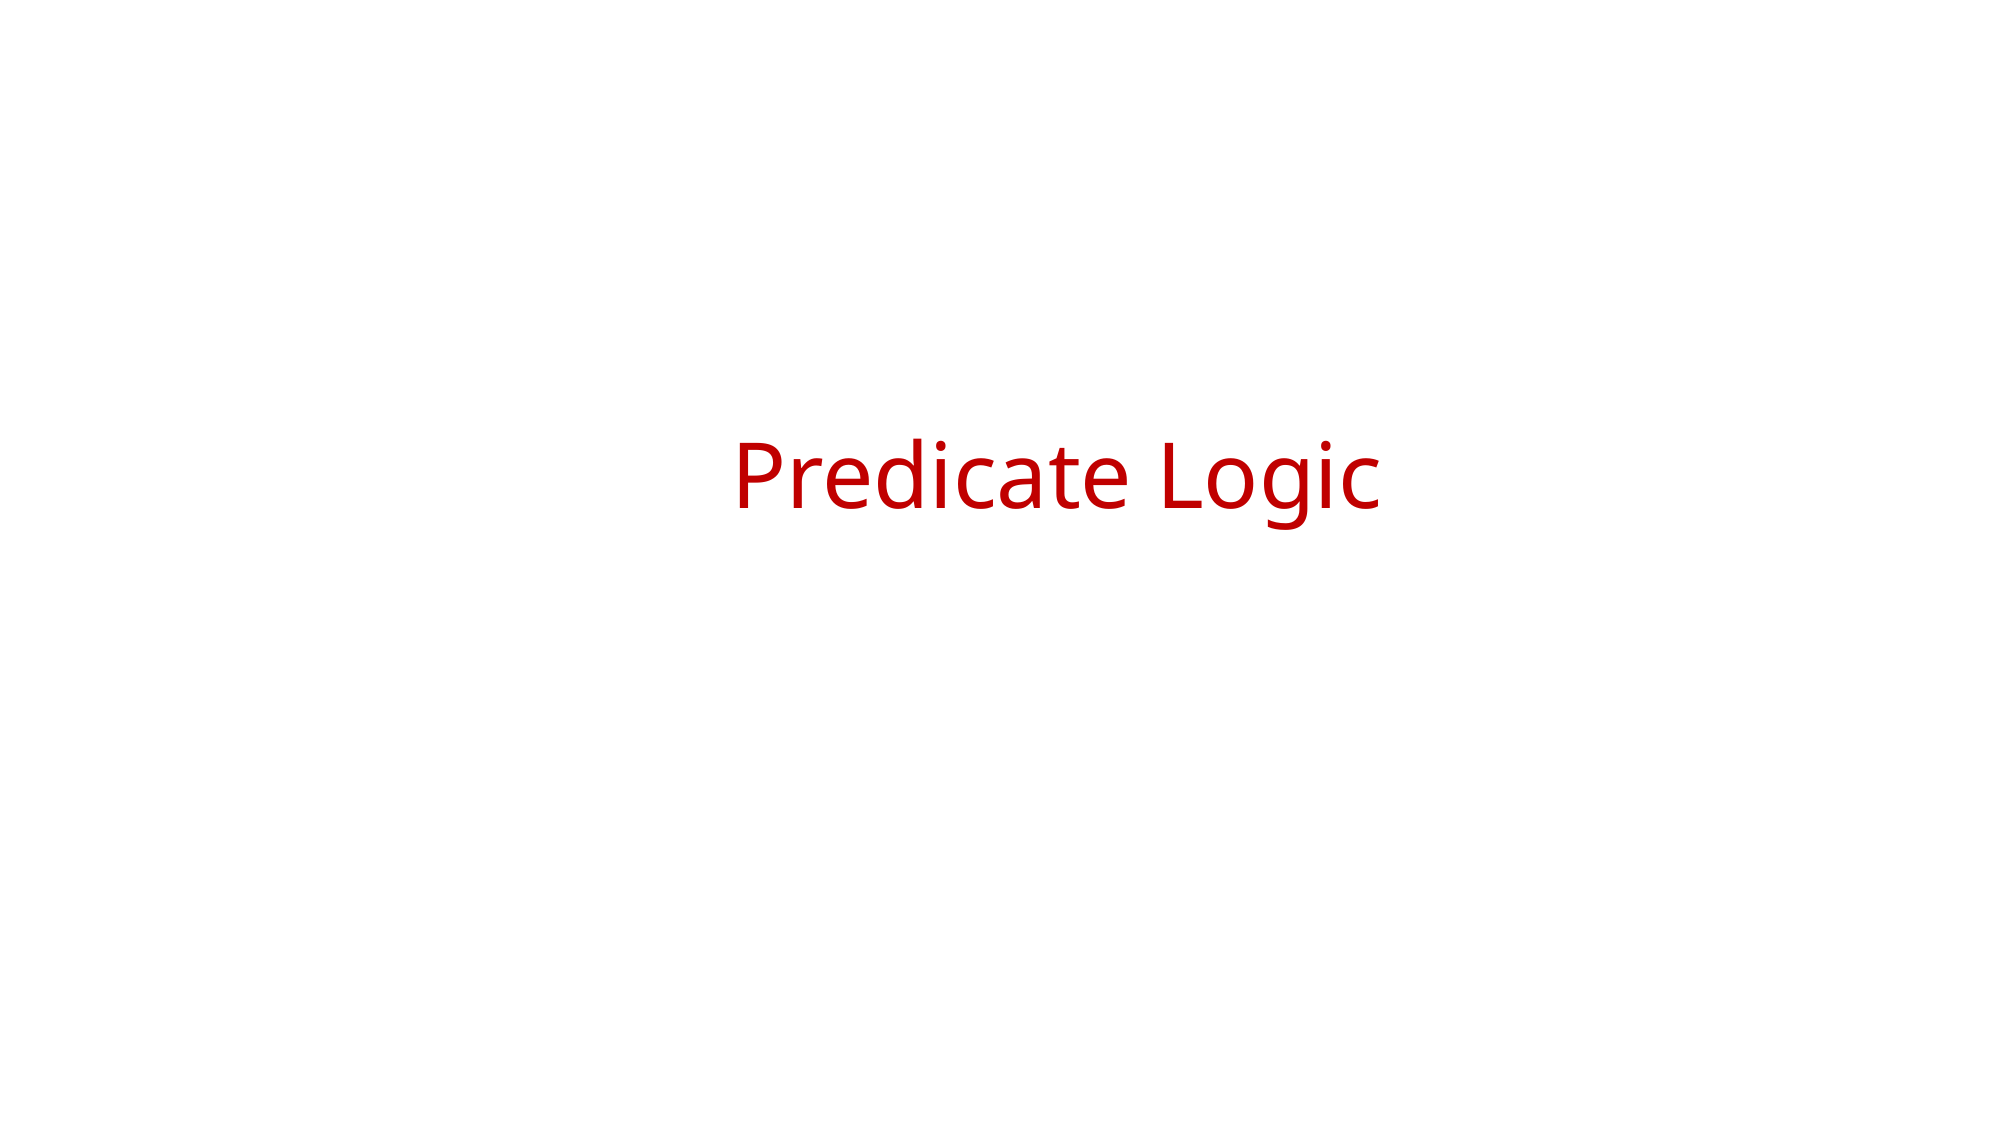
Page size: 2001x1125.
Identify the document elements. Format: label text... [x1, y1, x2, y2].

title Predicate Logic [674, 420, 1439, 536]
